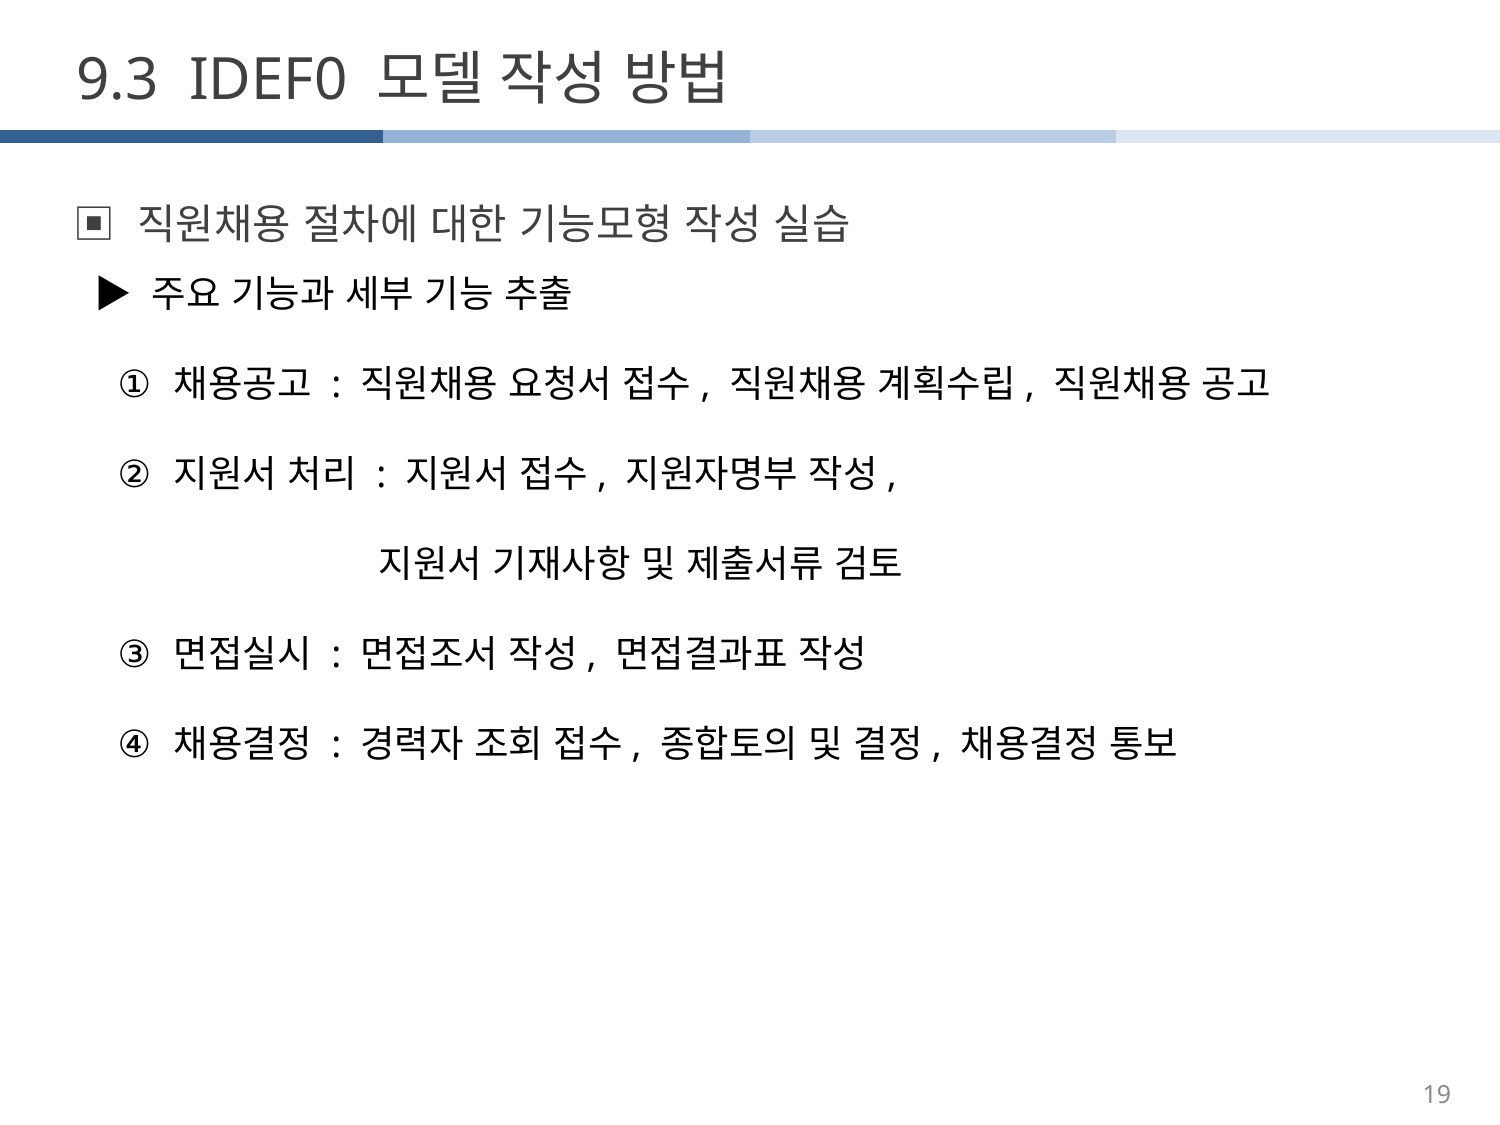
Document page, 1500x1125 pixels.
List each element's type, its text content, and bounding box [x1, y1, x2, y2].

slide_number 19 [1364, 1066, 1467, 1125]
text_box 9.3 IDEF0 모델 작성 방법 [61, 30, 1326, 121]
list ▣ 직원채용 절차에 대한 기능모형 작성 실습 ▶ 주요 기능과 세부 기능 추출 채용공고 : 직원채용 요청서 접수, 직원채용 계획수립, 직원채용 공고 지원서 처리 : 지원서 접수, 지원자명부 작성, 지원서 기재사항 및 제출서류 검토 면접실시 : 면접조서 작성, 면접결과표 작성 채용결정 : 경력자 조회 접수, 종합토의 및 결정, 채용결정 통보 [59, 140, 1465, 1038]
